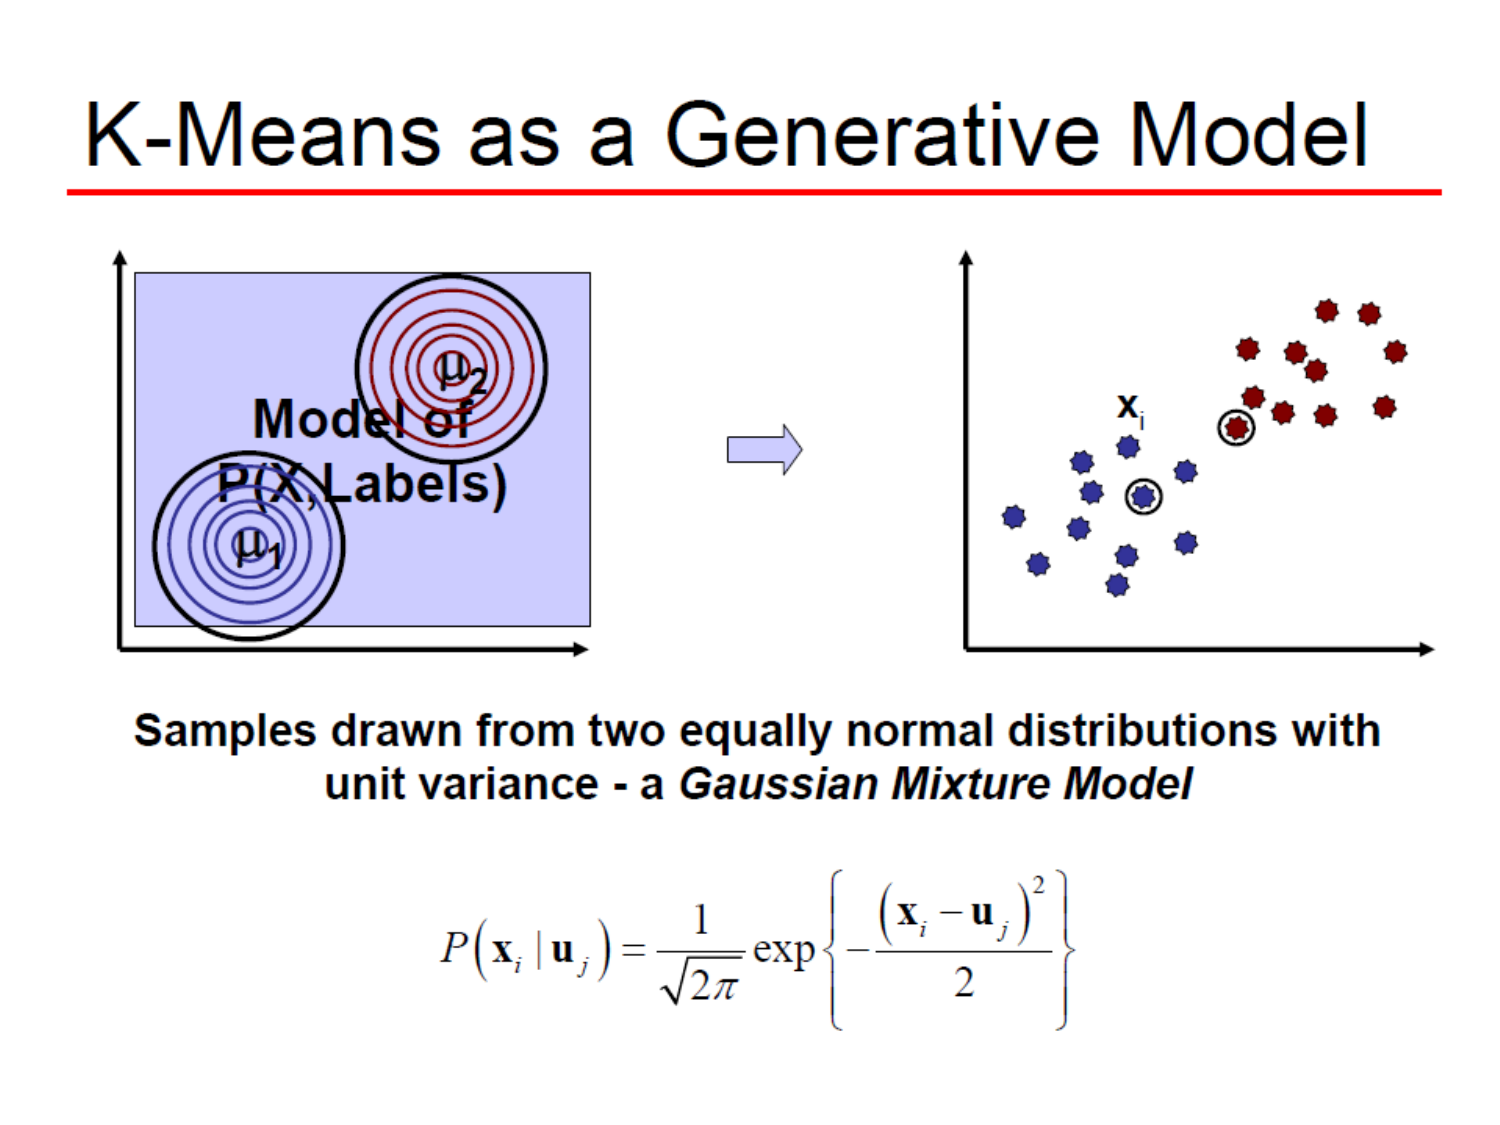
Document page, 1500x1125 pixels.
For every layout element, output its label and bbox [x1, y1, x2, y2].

picture [25, 69, 1475, 1056]
